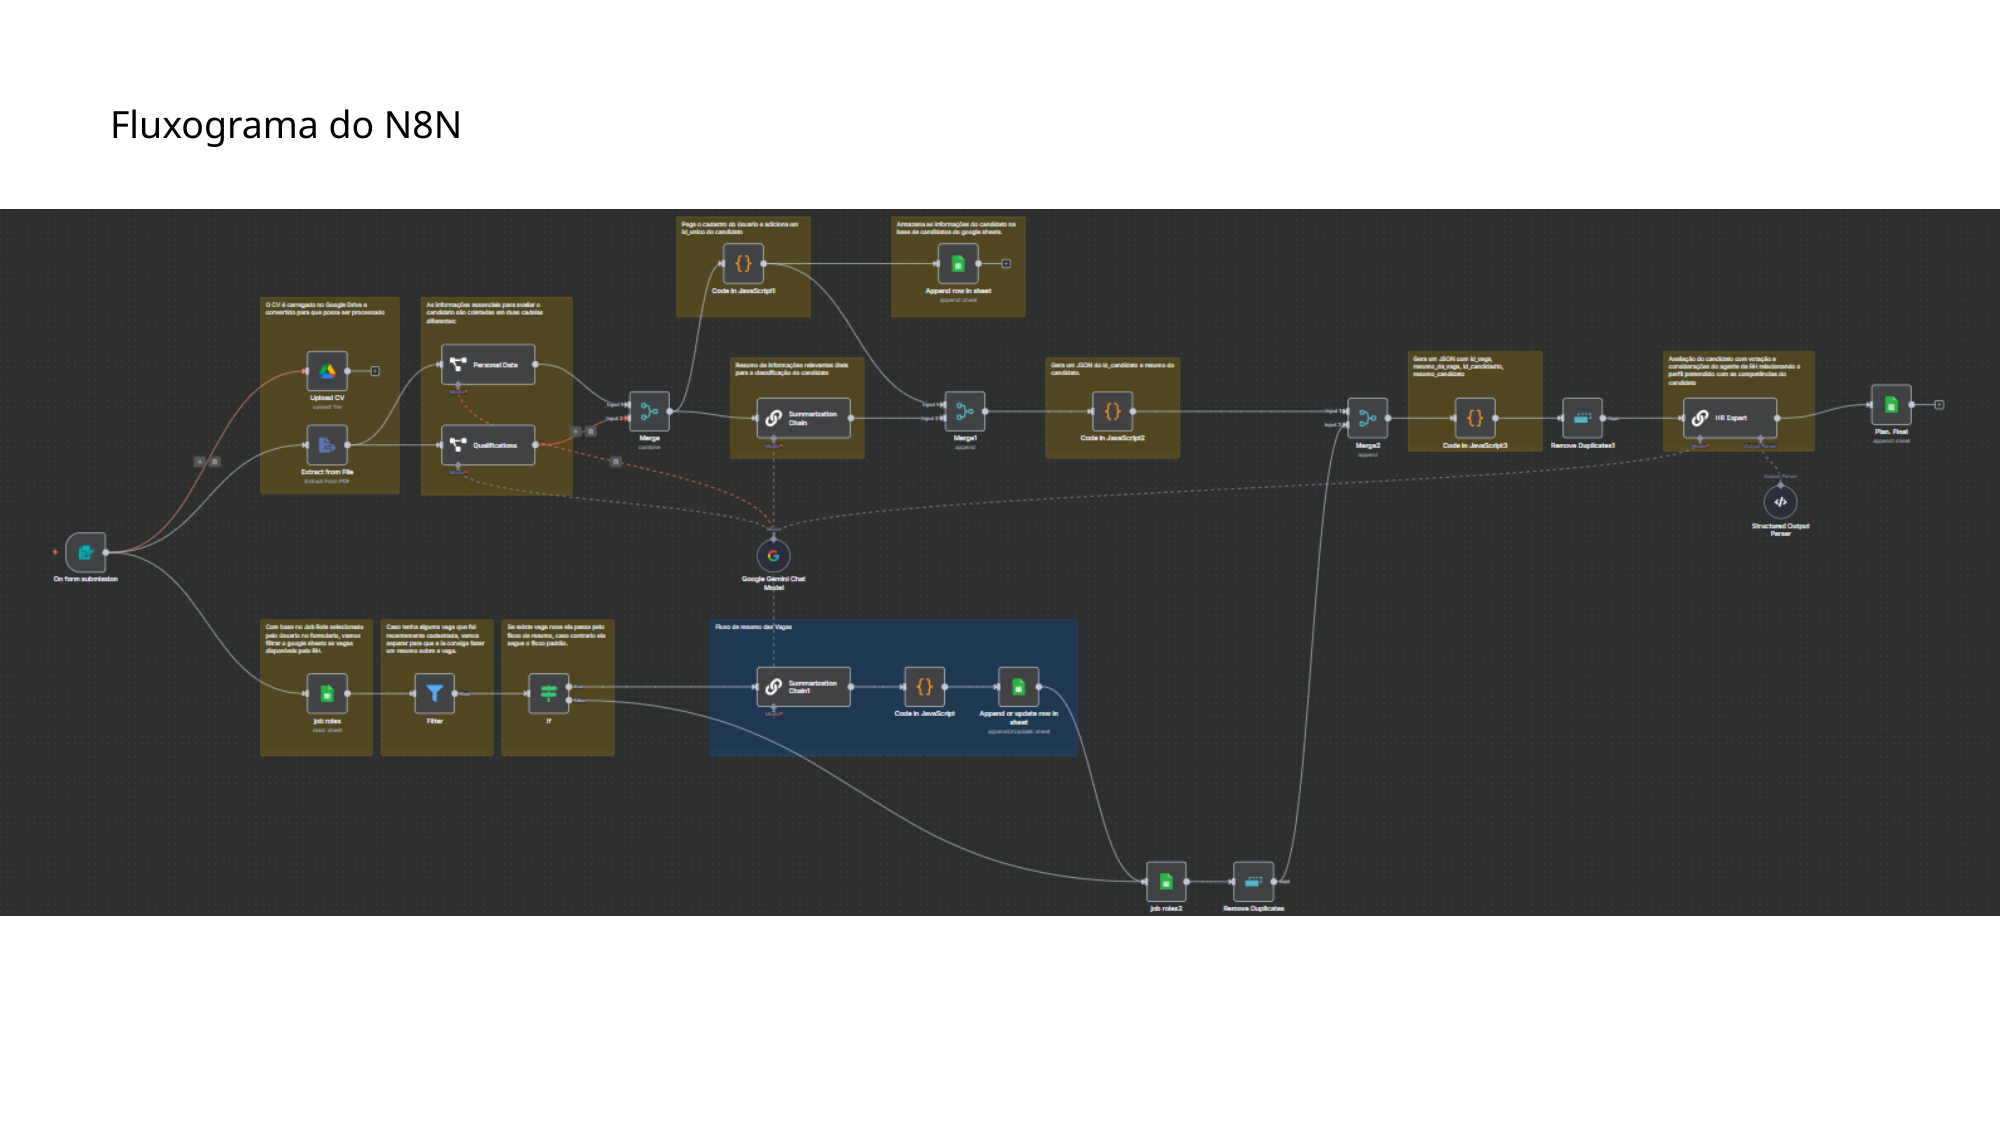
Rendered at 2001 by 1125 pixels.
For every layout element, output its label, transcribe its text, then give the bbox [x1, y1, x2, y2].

text_box Fluxograma do N8N [95, 93, 655, 154]
picture [0, 208, 2000, 917]
